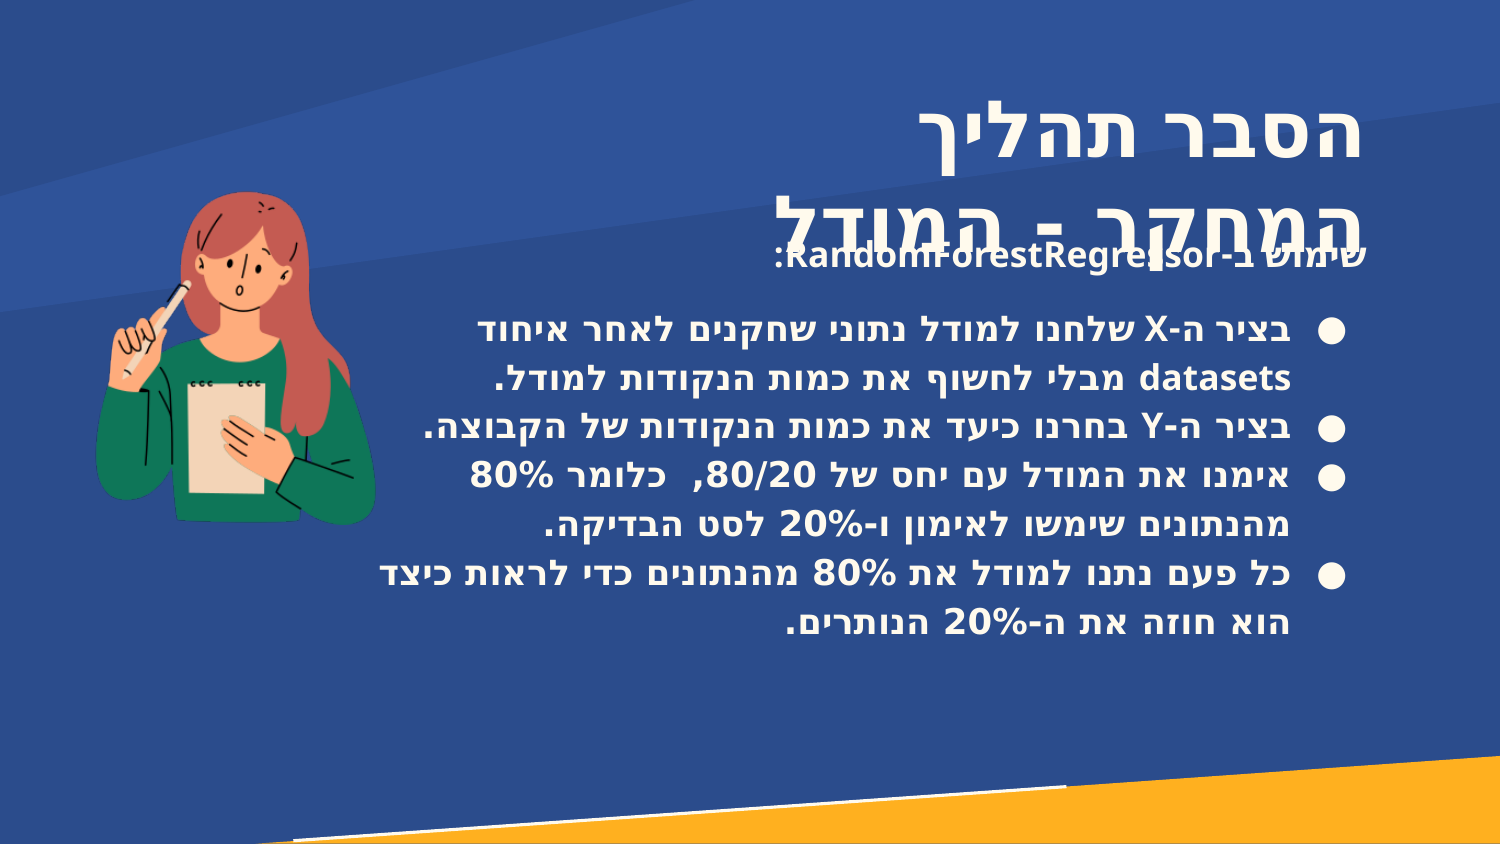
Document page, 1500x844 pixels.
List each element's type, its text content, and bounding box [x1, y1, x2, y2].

title הסבר תהליך המחקר - המודל [750, 63, 1382, 161]
text_box שימוש ב-RandomForestRegressor: בציר ה-X שלחנו למודל נתוני שחקנים לאחר איחוד datasets מבלי לחשוף את כמות הנקודות למודל. בציר ה-Y בחרנו כיעד את כמות הנקודות של הקבוצה. אימנו את המודל עם יחס של 80/20, כלומר 80% מהנתונים שימשו לאימון ו-20% לסט הבדיקה. כל פעם נתנו למודל את 80% מהנתונים כדי לראות כיצד הוא חוזה את ה-20% הנותרים. [296, 210, 1382, 720]
text_box [77, 187, 377, 525]
